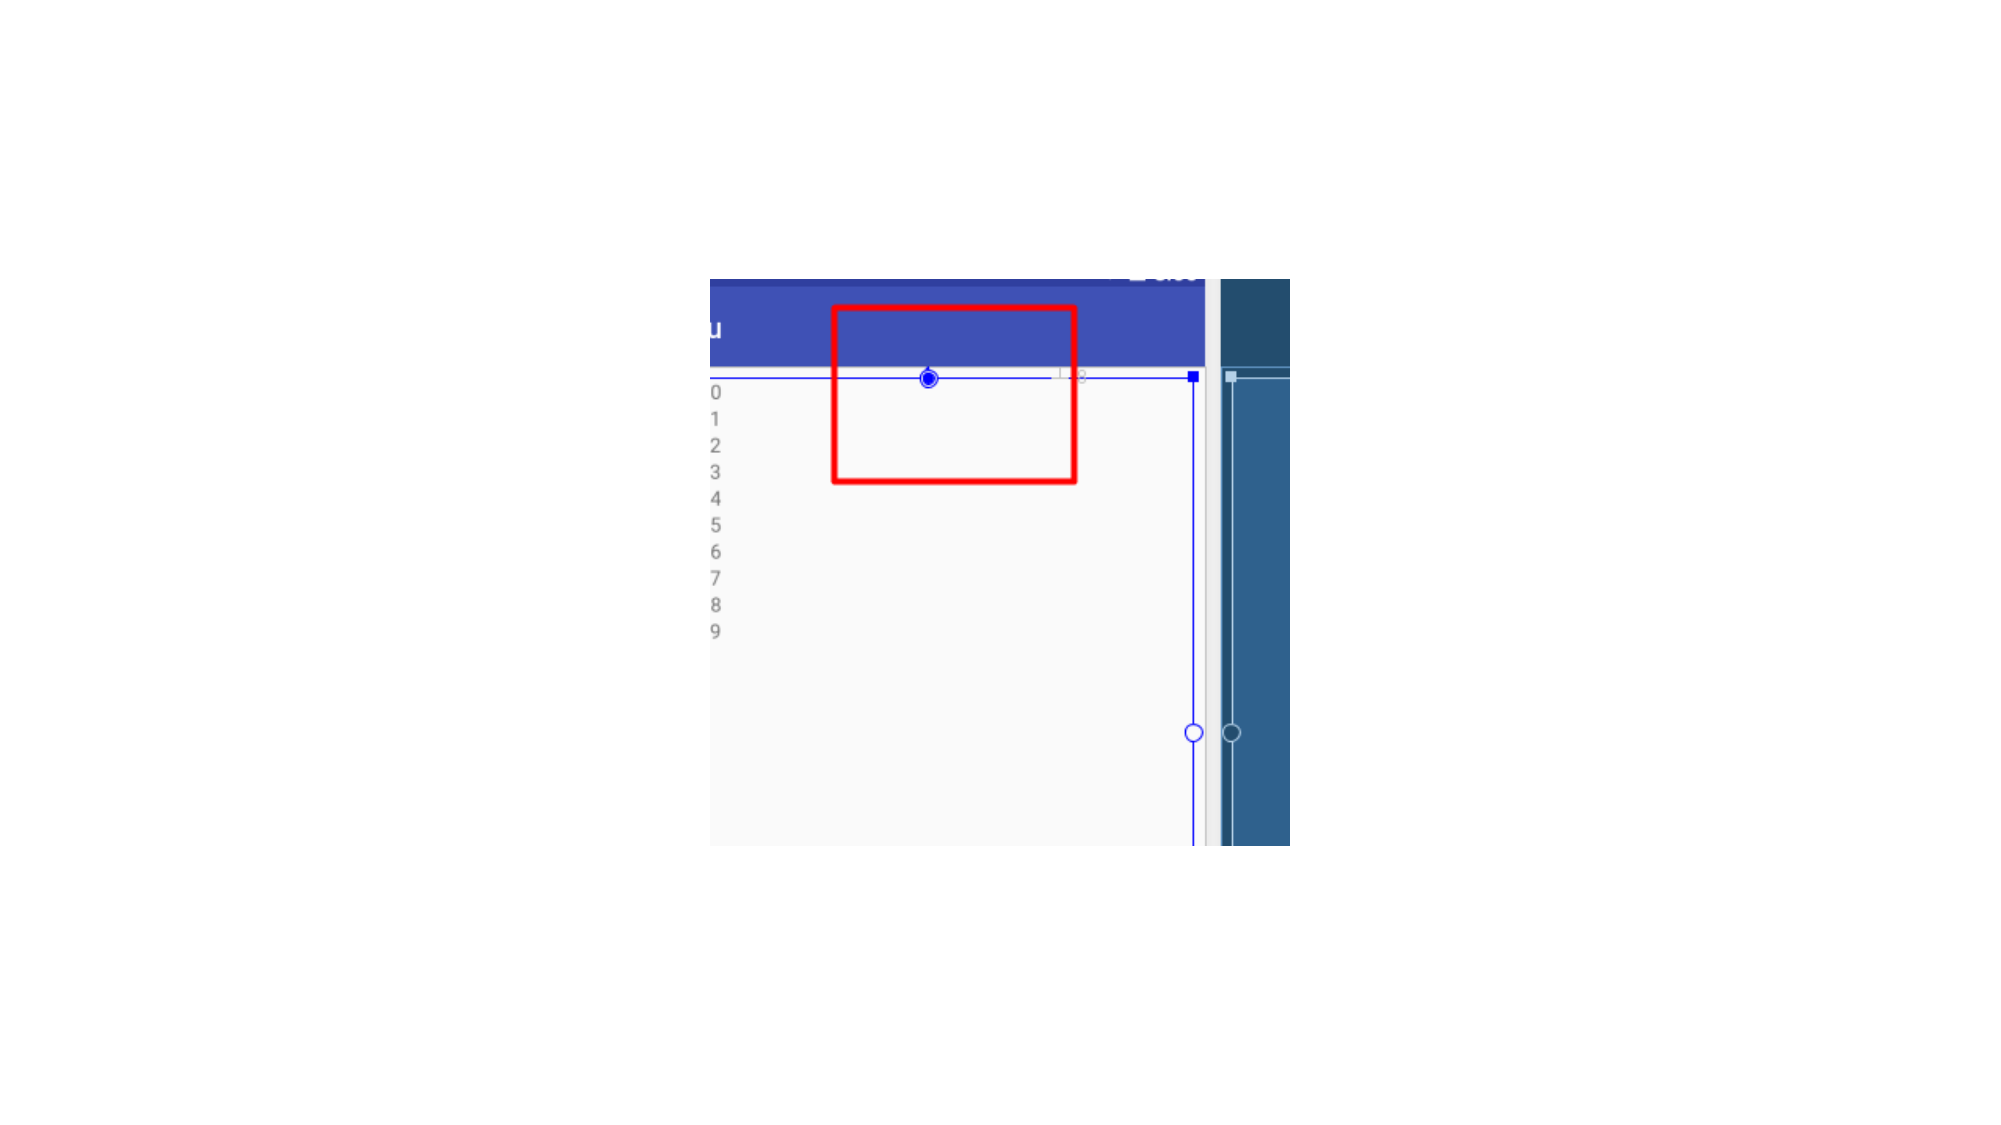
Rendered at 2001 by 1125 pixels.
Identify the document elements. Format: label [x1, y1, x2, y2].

picture [710, 279, 1290, 846]
